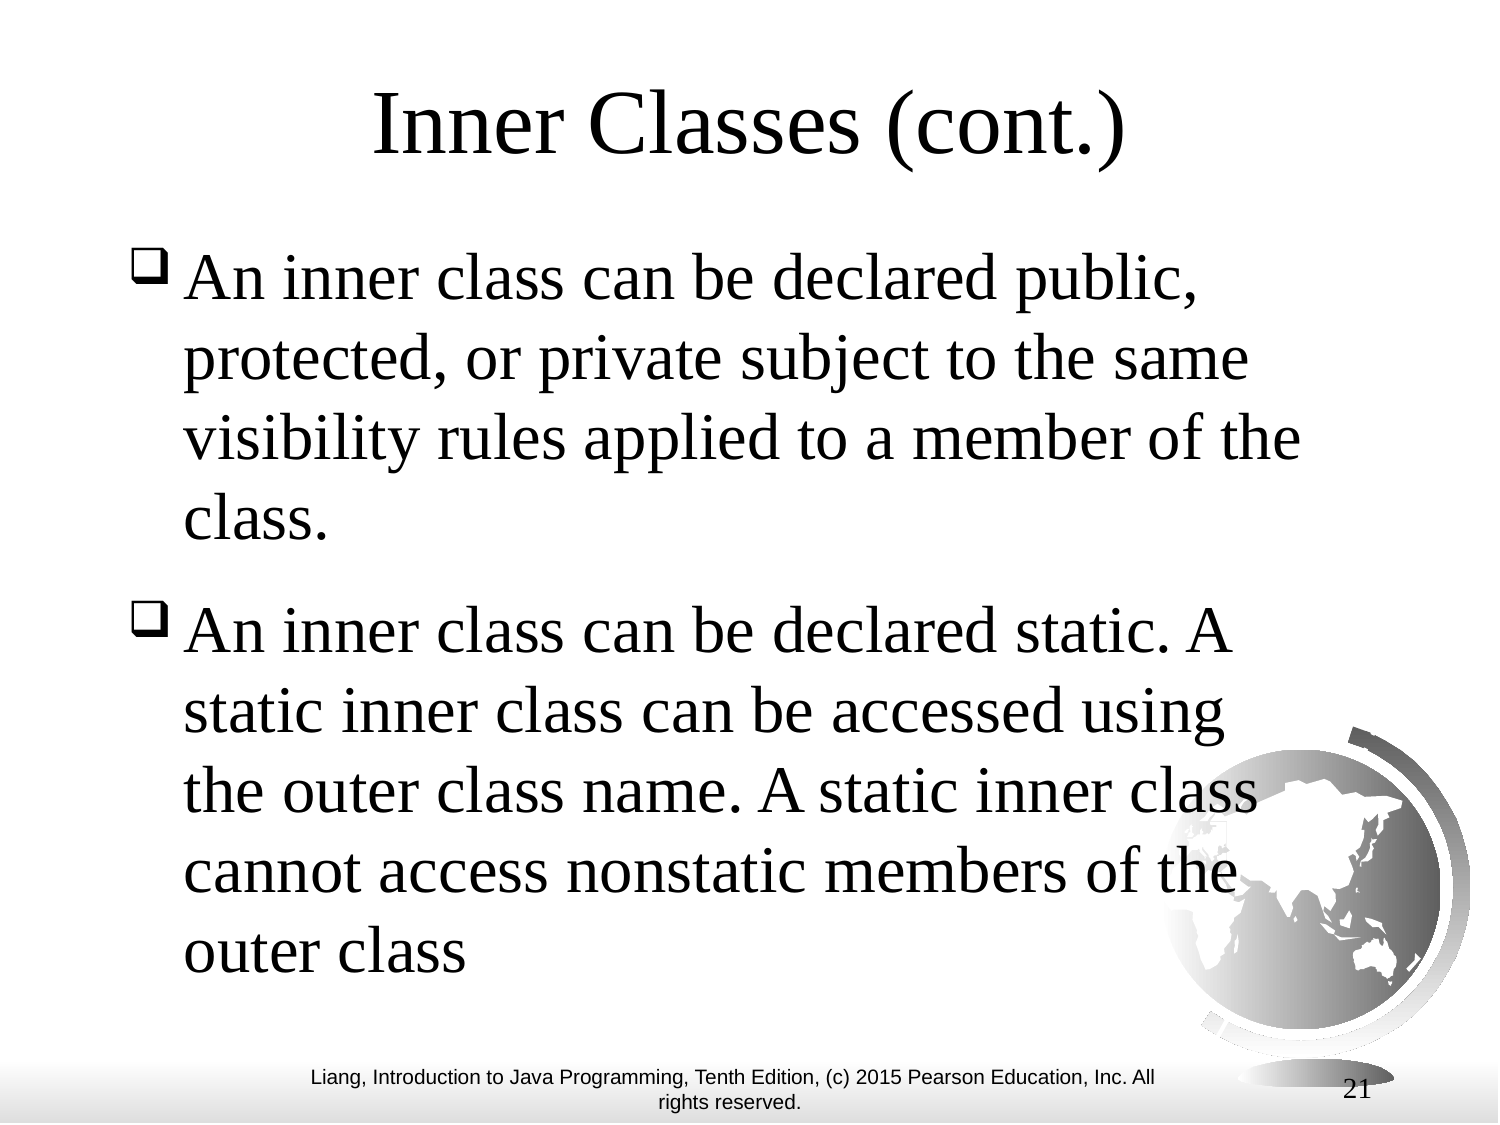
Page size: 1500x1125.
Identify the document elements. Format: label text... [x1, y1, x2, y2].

list An inner class can be declared public, protected, or private subject to the same visibility rules applied to a member of the class. An inner class can be declared static. A static inner class can be accessed using the outer class name. A static inner class cannot access nonstatic members of the outer class [112, 224, 1338, 1038]
slide_number 21 [1074, 1049, 1388, 1125]
title Inner Classes (cont.) [112, 0, 1388, 235]
